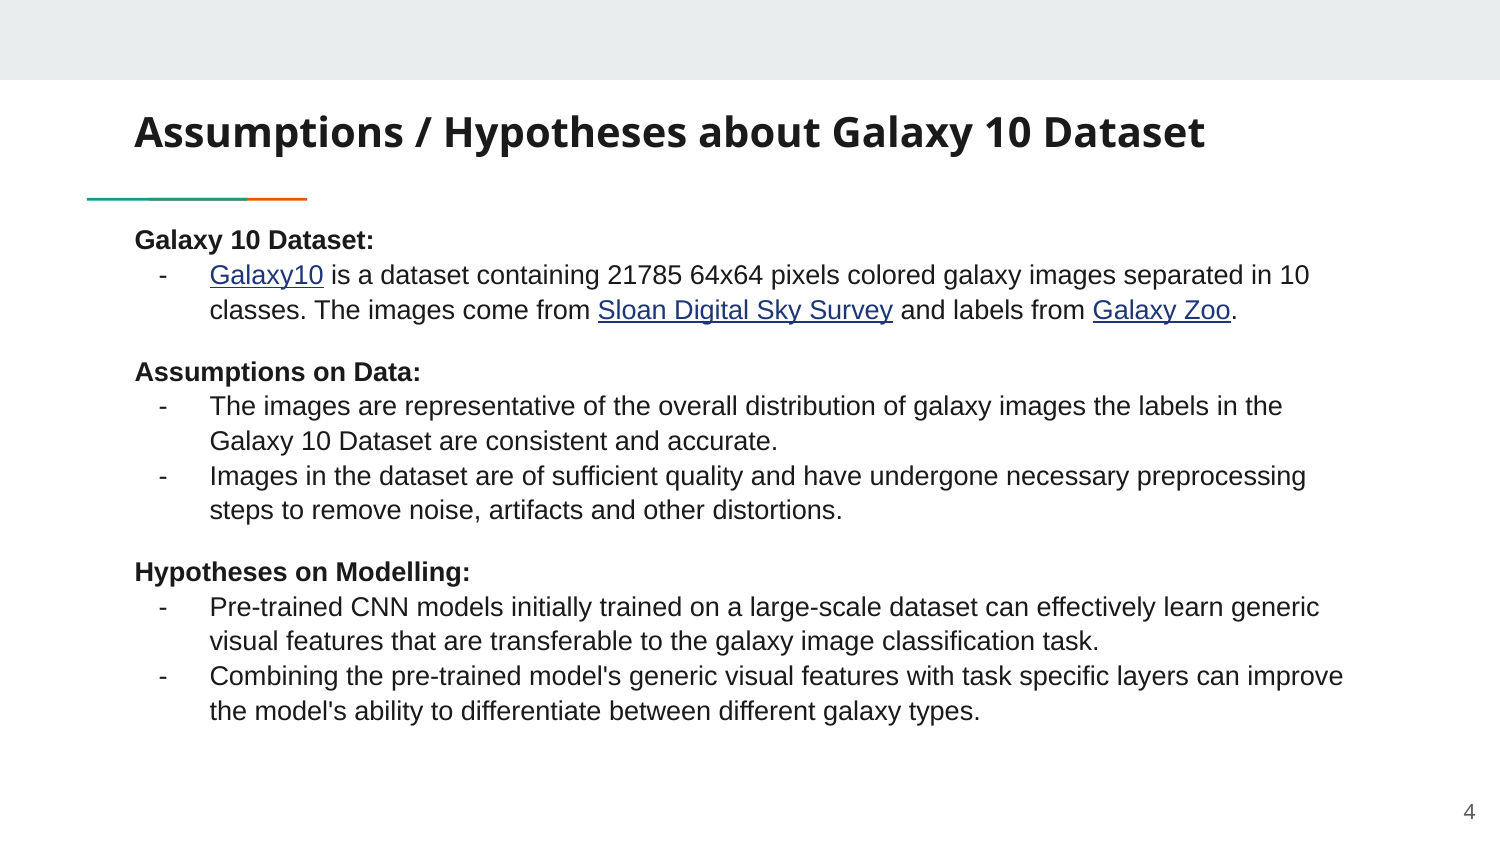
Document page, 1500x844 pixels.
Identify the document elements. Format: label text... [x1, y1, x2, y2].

slide_number 4 [1400, 779, 1491, 844]
list Galaxy 10 Dataset: Galaxy10 is a dataset containing 21785 64x64 pixels colored galaxy images separated in 10 classes. The images come from Sloan Digital Sky Survey and labels from Galaxy Zoo. Assumptions on Data: The images are representative of the overall distribution of galaxy images the labels in the Galaxy 10 Dataset are consistent and accurate. Images in the dataset are of sufficient quality and have undergone necessary preprocessing steps to remove noise, artifacts and other distortions. Hypotheses on Modelling: Pre-trained CNN models initially trained on a large-scale dataset can effectively learn generic visual features that are transferable to the galaxy image classification task. Combining the pre-trained model's generic visual features with task specific layers can improve the model's ability to differentiate between different galaxy types. [119, 206, 1381, 791]
title Assumptions / Hypotheses about Galaxy 10 Dataset [119, 87, 1381, 176]
